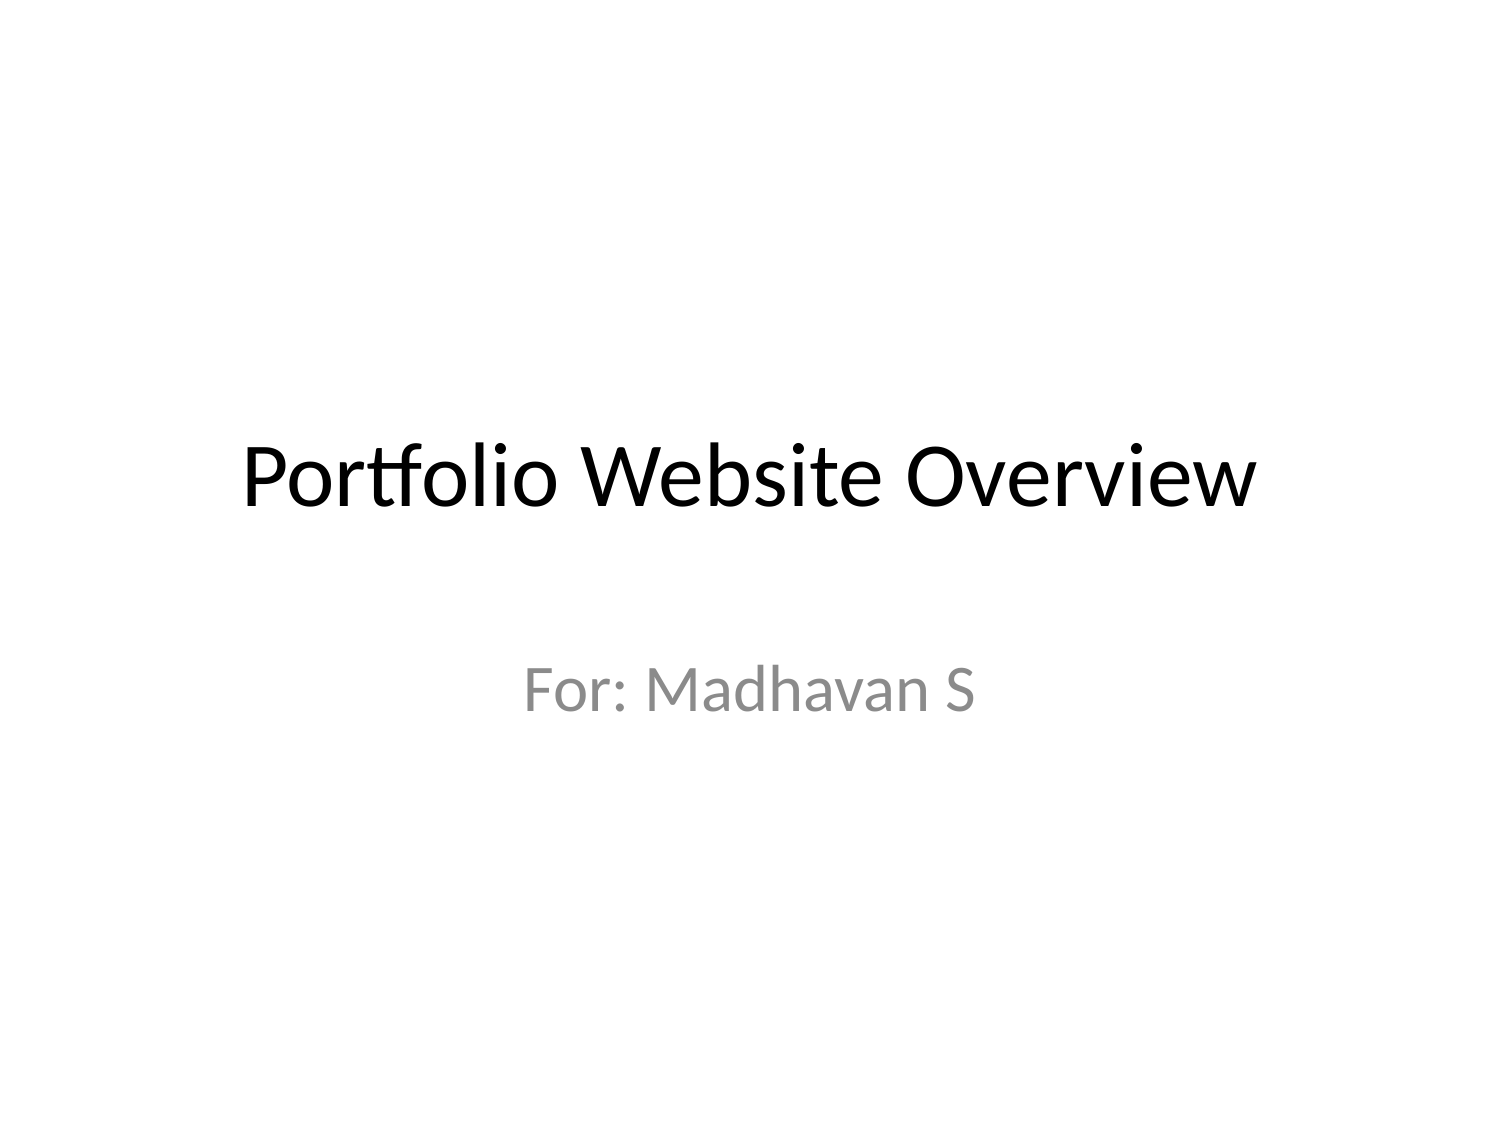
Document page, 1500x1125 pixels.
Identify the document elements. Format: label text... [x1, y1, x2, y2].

title Portfolio Website Overview [112, 349, 1388, 591]
subtitle For: Madhavan S [225, 637, 1275, 925]
